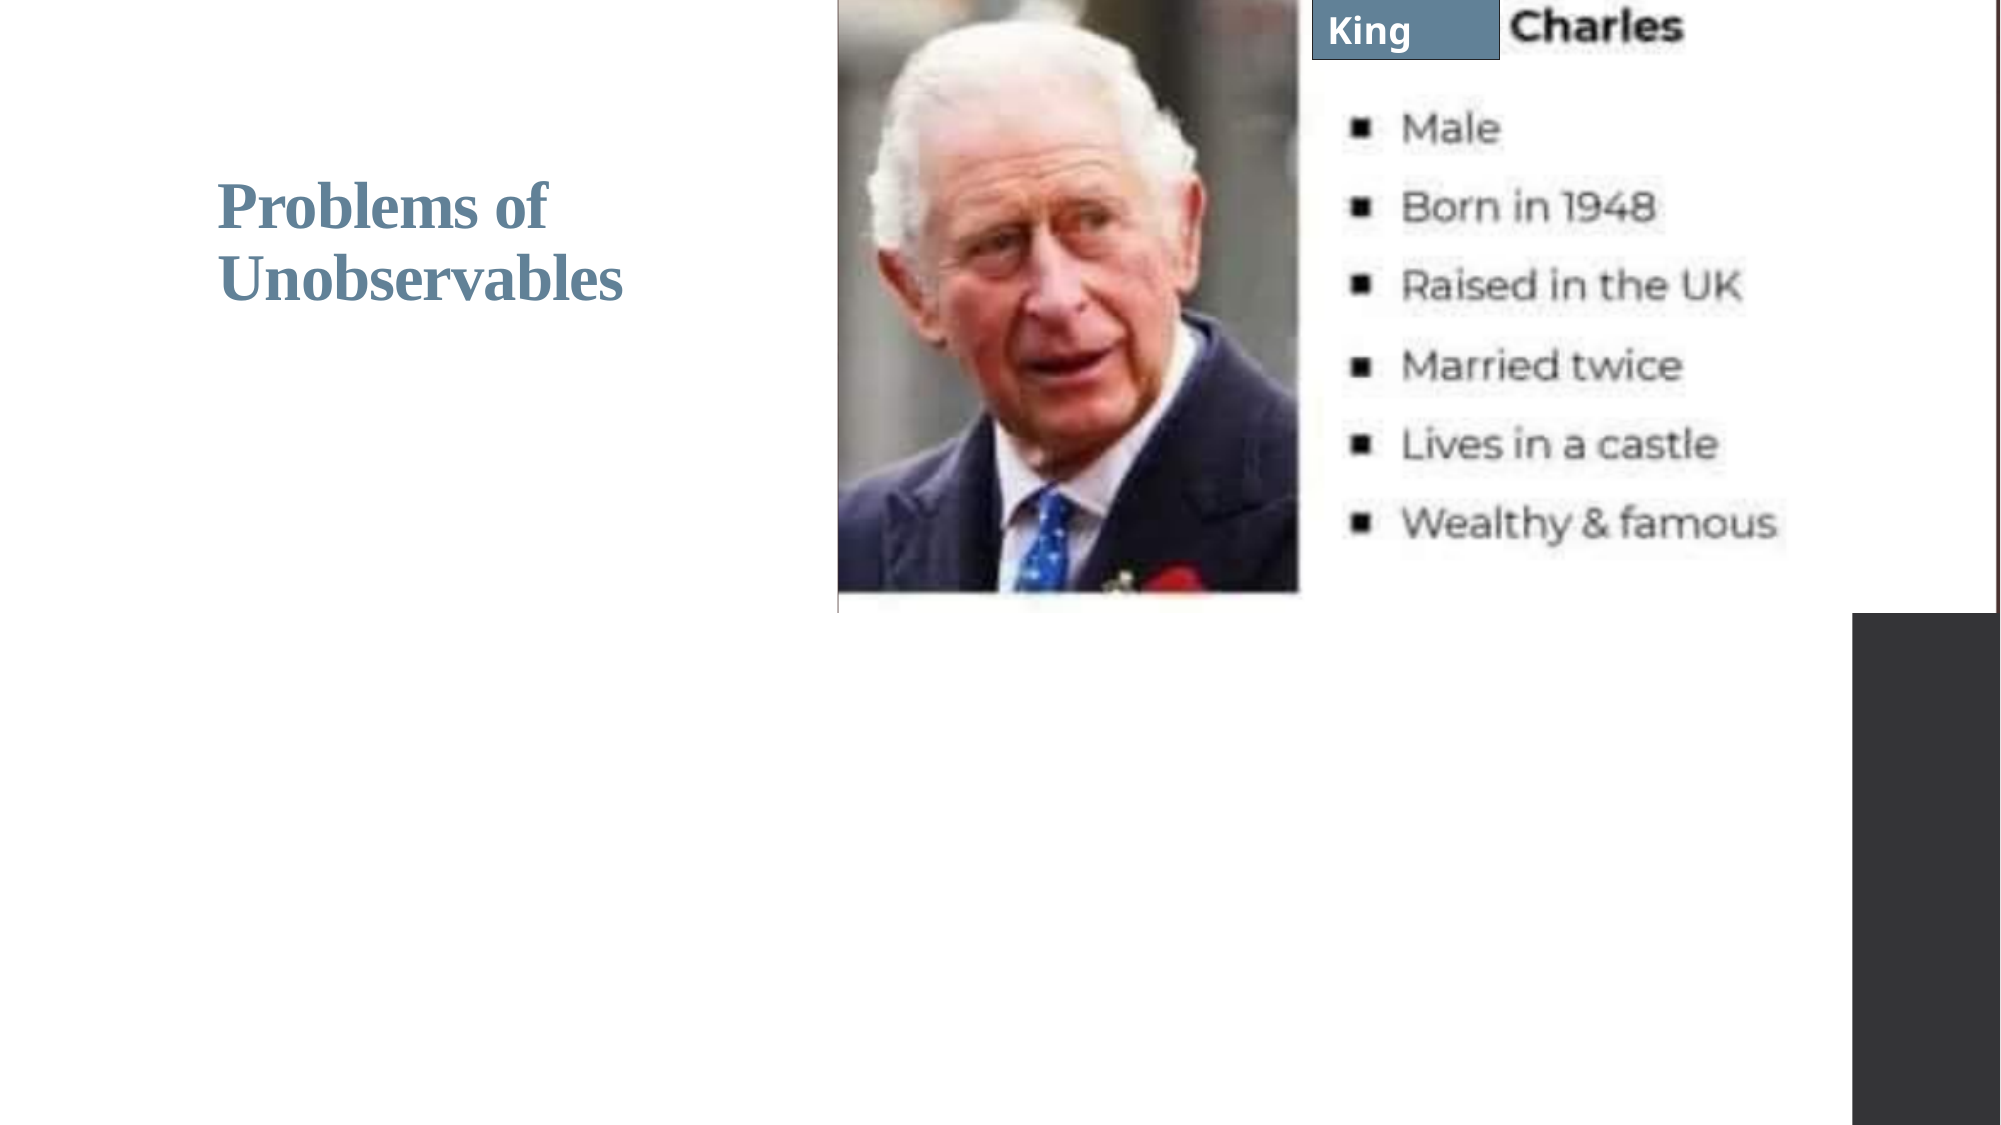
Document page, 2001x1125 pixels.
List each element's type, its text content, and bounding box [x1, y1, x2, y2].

title Problems of Unobservables [202, 104, 663, 323]
picture [837, 0, 2000, 613]
